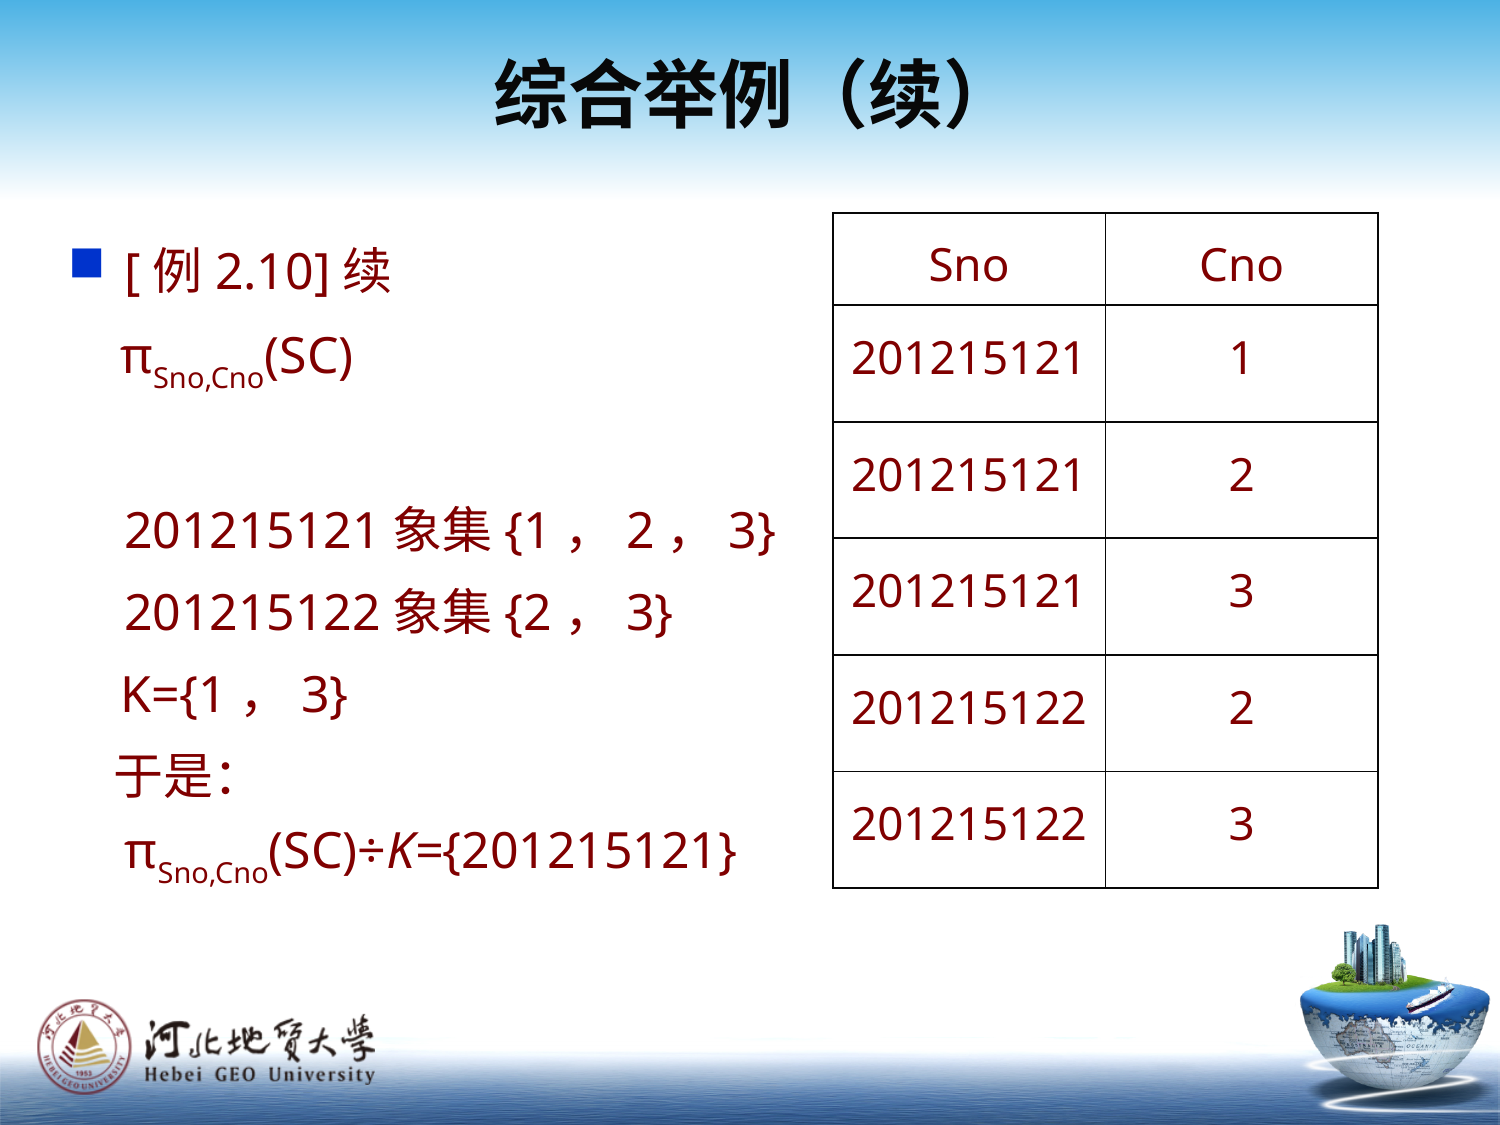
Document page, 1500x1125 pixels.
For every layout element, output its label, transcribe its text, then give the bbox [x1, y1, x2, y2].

table_header Sno [834, 214, 1105, 304]
table_cell 2 [1106, 423, 1377, 537]
title 综合举例（续） [149, 56, 1363, 128]
table_cell 3 [1106, 539, 1377, 654]
table_cell 201215122 [834, 656, 1105, 771]
picture [0, 920, 1500, 1125]
table_header Cno [1106, 214, 1377, 304]
list [例2.10]续 πSno,Cno(SC) 201215121象集{1，2，3} 201215122象集{2，3} K={1，3} 于是：πSno,Cno(SC)÷K={201215121} [52, 219, 834, 1038]
table_cell 201215121 [834, 306, 1105, 421]
table_cell 201215121 [834, 423, 1105, 537]
table_cell 201215121 [834, 539, 1105, 654]
table_cell 2 [1106, 656, 1377, 771]
table_cell 201215122 [834, 772, 1105, 887]
table_cell 1 [1106, 306, 1377, 421]
table_cell 3 [1106, 772, 1377, 887]
